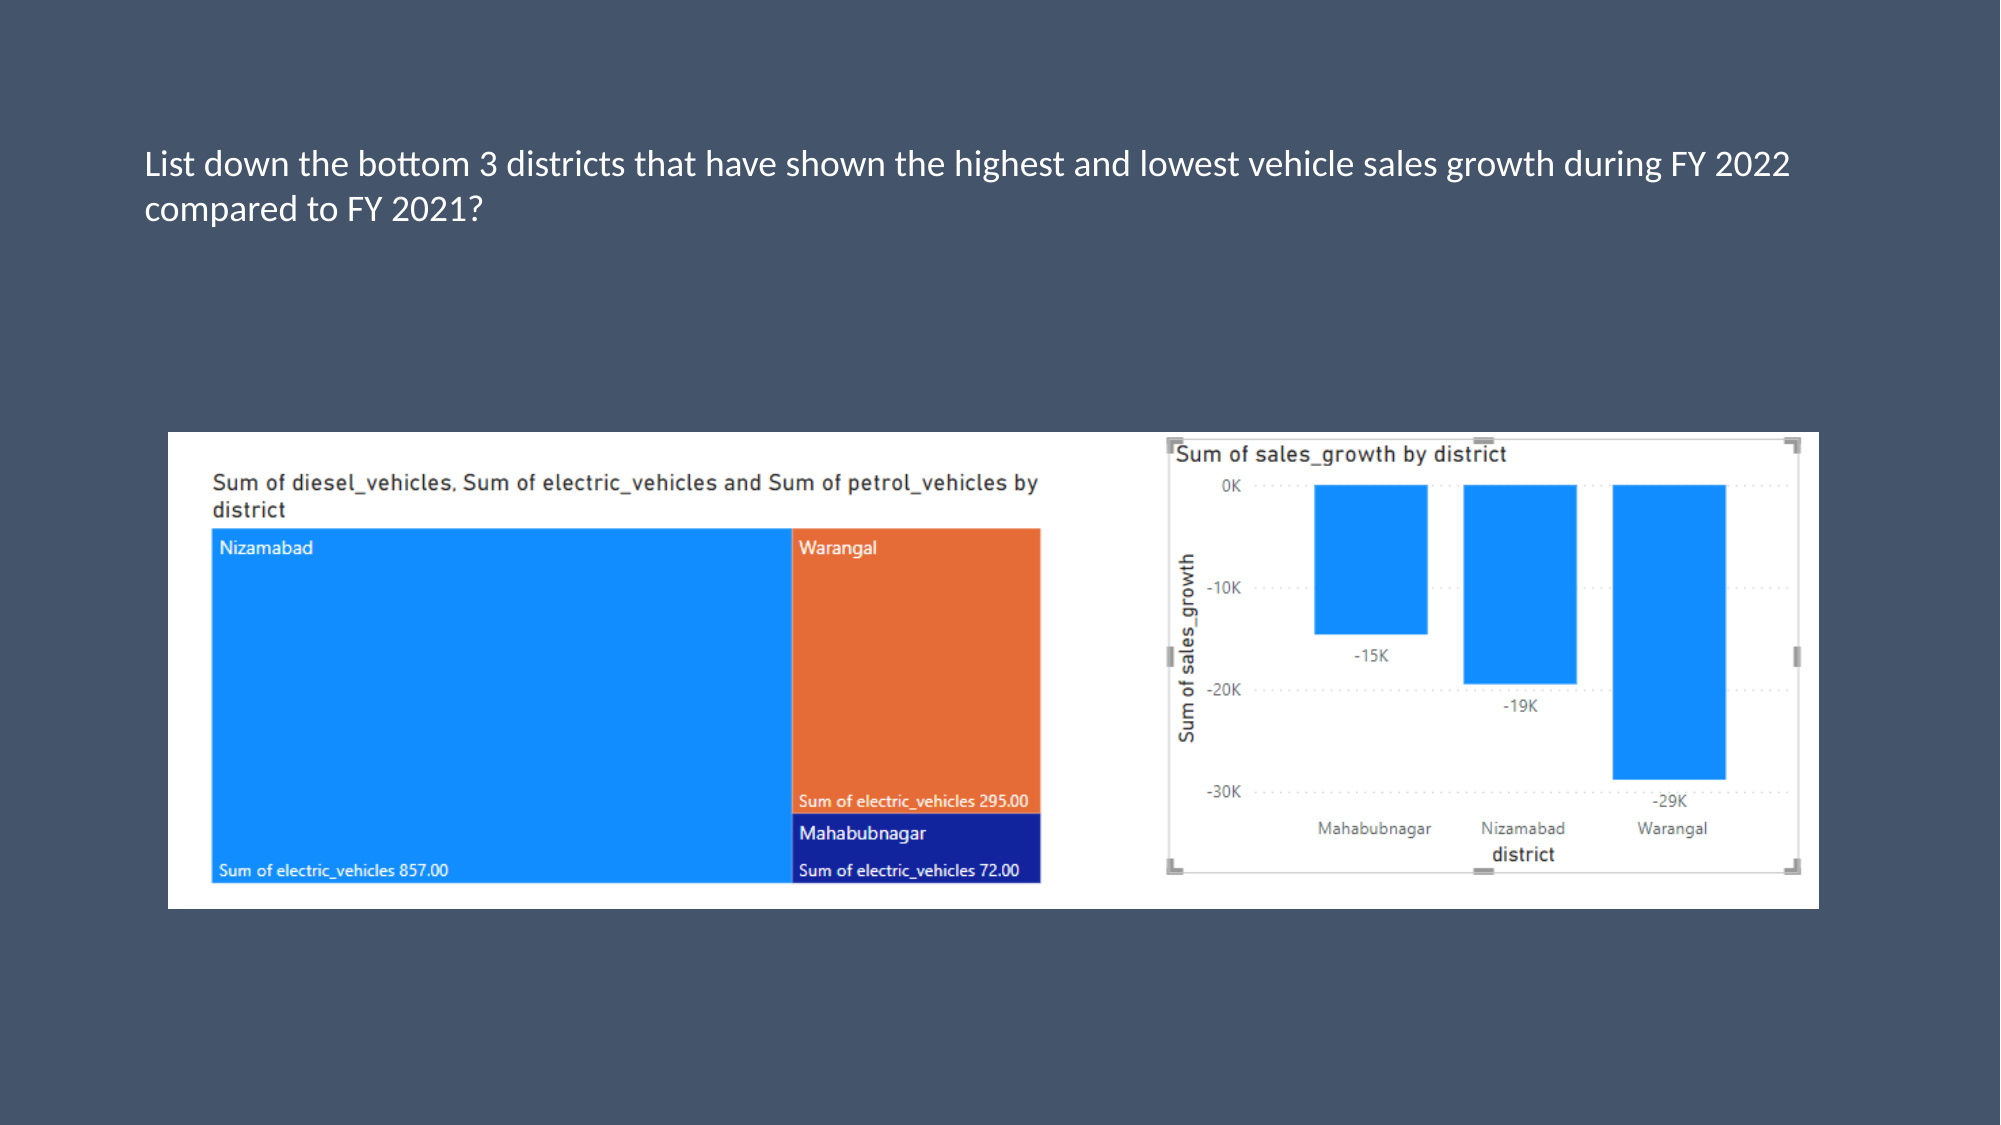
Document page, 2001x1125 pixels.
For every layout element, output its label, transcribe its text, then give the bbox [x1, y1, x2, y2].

text_box List down the bottom 3 districts that have shown the highest and lowest vehicle sales growth during FY 2022 compared to FY 2021? [129, 131, 1819, 237]
picture [168, 432, 1819, 909]
